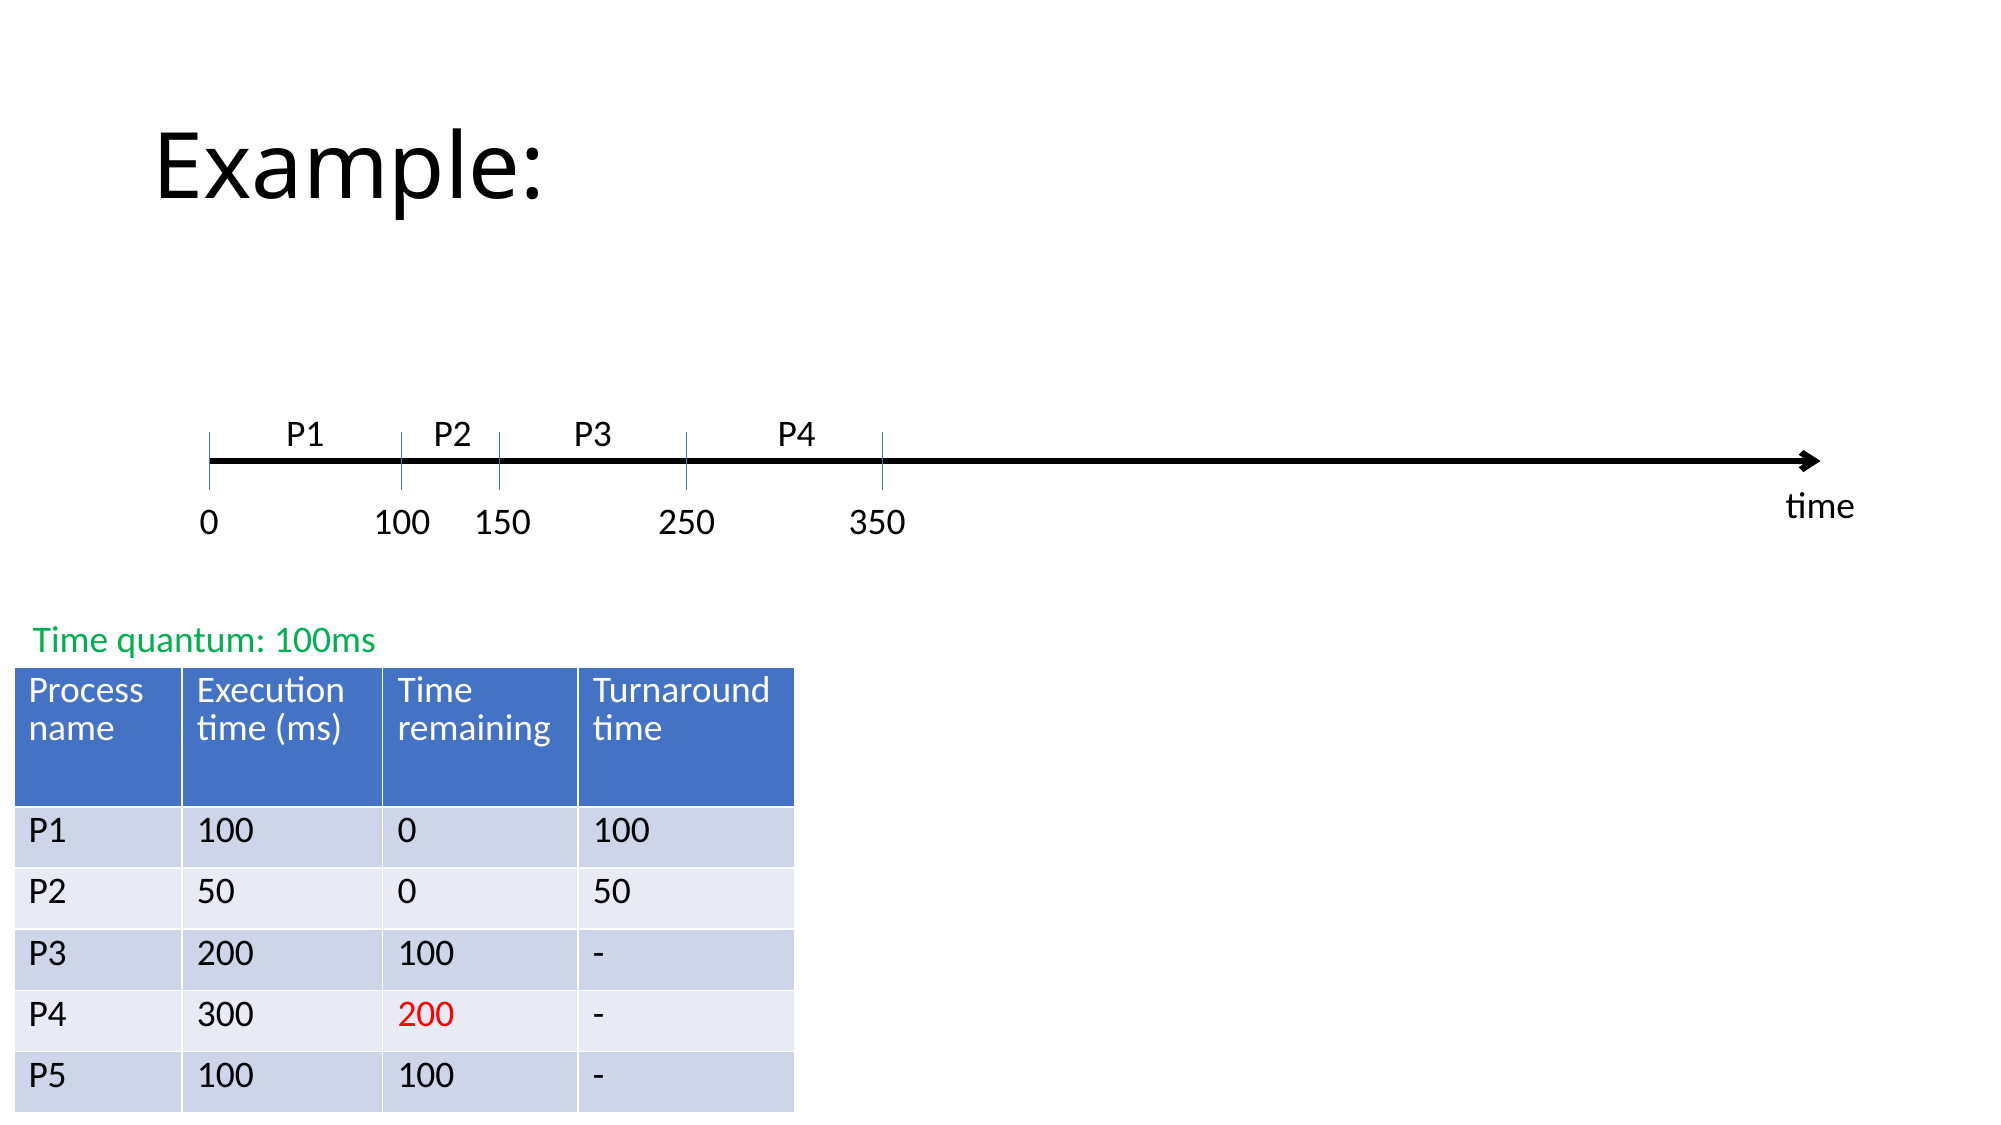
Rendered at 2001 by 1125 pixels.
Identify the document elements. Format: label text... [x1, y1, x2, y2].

table_cell 0 [383, 869, 577, 928]
table_header Process name [15, 668, 181, 806]
text_box 100 [358, 489, 446, 550]
table_cell P2 [15, 869, 181, 928]
title Example: [137, 59, 1863, 278]
table_cell 100 [579, 808, 794, 867]
text_box 150 [458, 489, 546, 550]
table_cell 300 [183, 991, 382, 1051]
text_box 250 [643, 489, 730, 550]
table_cell P3 [15, 930, 181, 990]
text_box time [1770, 473, 1871, 534]
table_header Time remaining [383, 668, 577, 806]
text_box P4 [762, 401, 831, 460]
table_cell 0 [383, 808, 577, 867]
table_cell - [579, 1052, 794, 1112]
text_box P3 [559, 401, 628, 460]
text_box P1 [271, 401, 340, 460]
text_box P2 [418, 401, 487, 460]
table_cell 100 [383, 1052, 577, 1112]
text_box 350 [833, 489, 921, 550]
table_cell - [579, 991, 794, 1051]
table_cell 50 [579, 869, 794, 928]
table_cell 200 [183, 930, 382, 990]
text_box Time quantum: 100ms [18, 607, 392, 666]
table_cell P1 [15, 808, 181, 867]
table_cell 100 [183, 1052, 382, 1112]
table_cell 200 [383, 991, 577, 1051]
table_cell P5 [15, 1052, 181, 1112]
table_cell 50 [183, 869, 382, 928]
table_header Execution time (ms) [183, 668, 382, 806]
table_cell - [579, 930, 794, 990]
table_cell 100 [183, 808, 382, 867]
table_header Turnaround time [579, 668, 794, 806]
table_cell P4 [15, 991, 181, 1051]
text_box 0 [184, 489, 234, 550]
table_cell 100 [383, 930, 577, 990]
